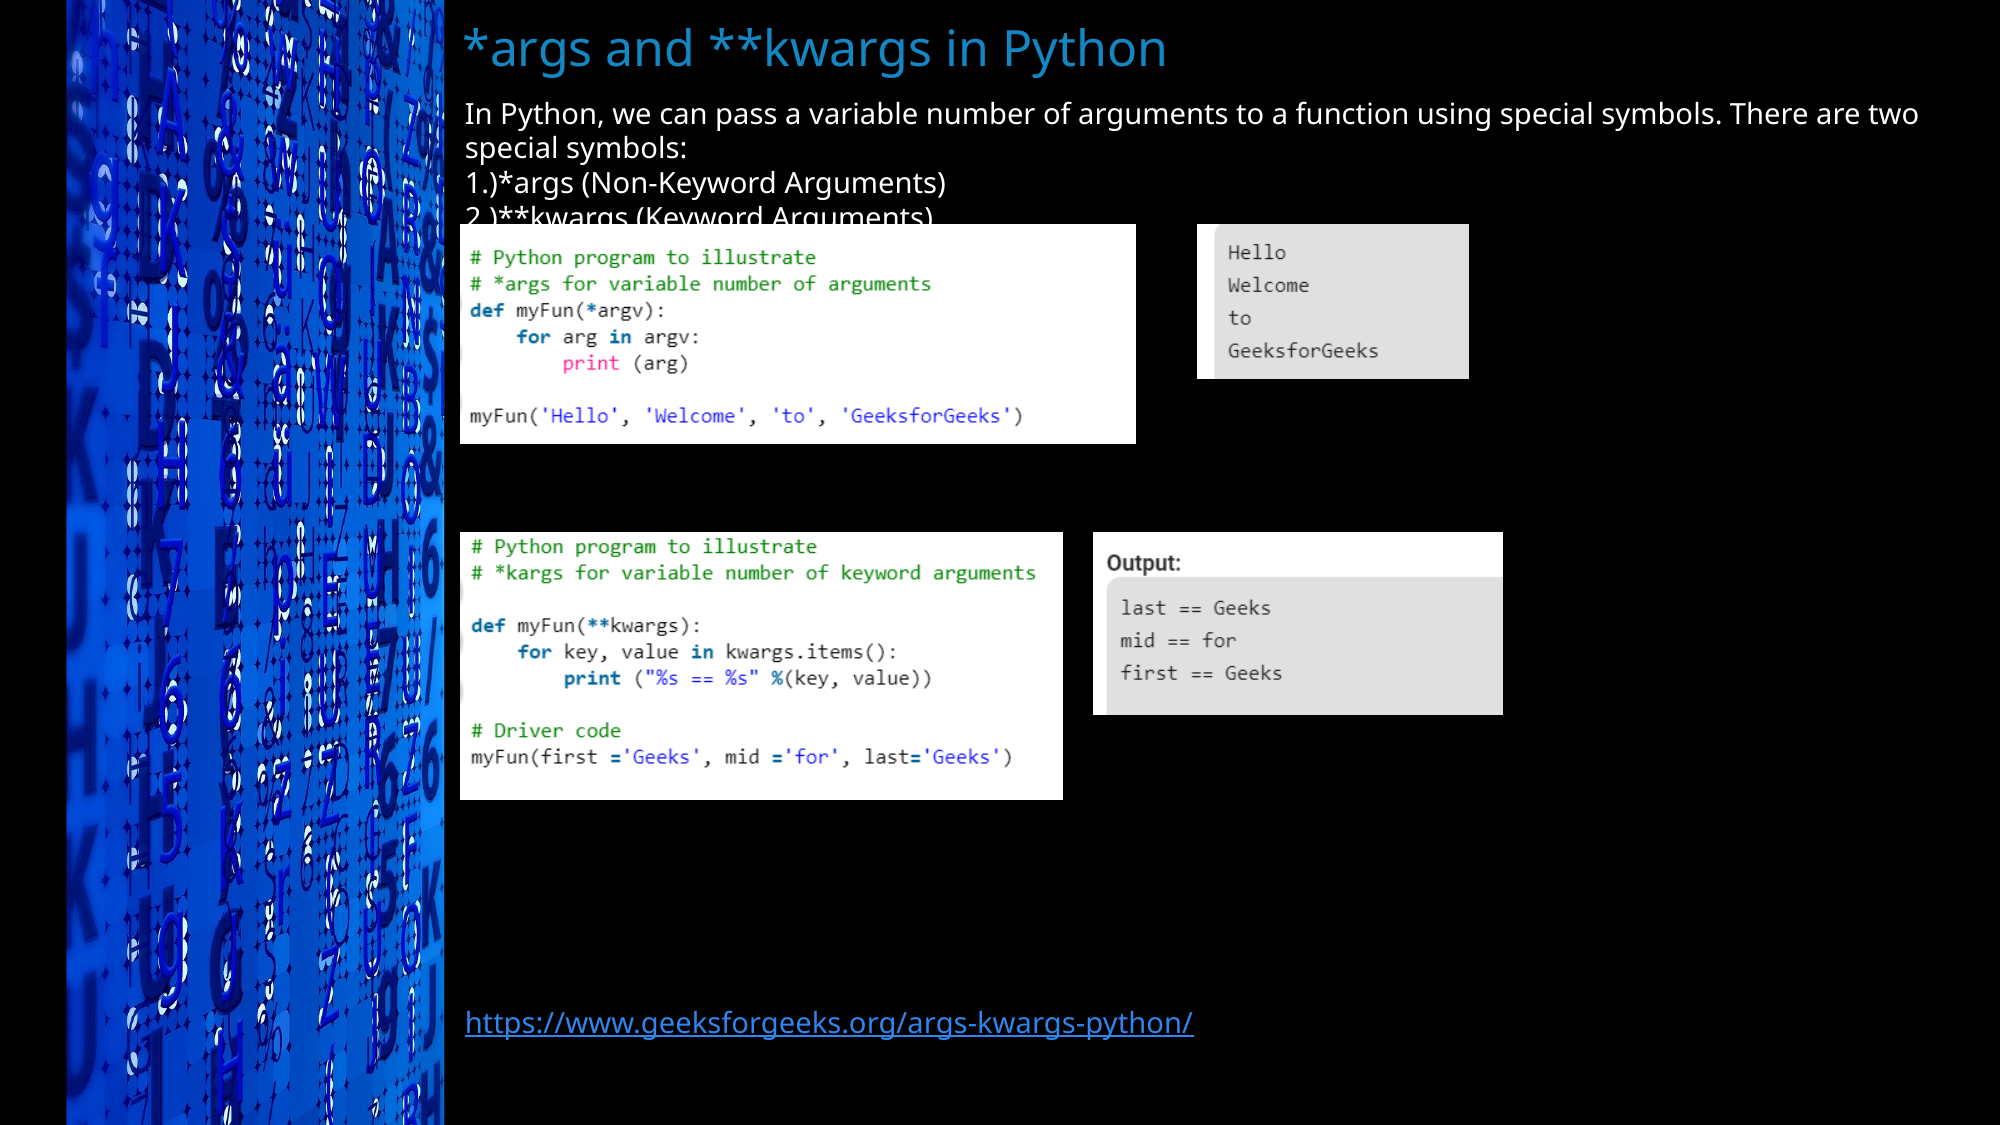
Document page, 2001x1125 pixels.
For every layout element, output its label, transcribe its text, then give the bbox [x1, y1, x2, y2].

text_box In Python, we can pass a variable number of arguments to a function using special symbols. There are two special symbols: 1.)*args (Non-Keyword Arguments) 2.)**kwargs (Keyword Arguments) https://www.geeksforgeeks.org/args-kwargs-python/ [449, 87, 1948, 1125]
text_box *args and **kwargs in Python [460, 14, 2000, 77]
picture [460, 532, 1064, 801]
picture [1197, 224, 1469, 379]
picture [66, 0, 445, 1125]
picture [460, 224, 1136, 444]
picture [1093, 532, 1503, 716]
